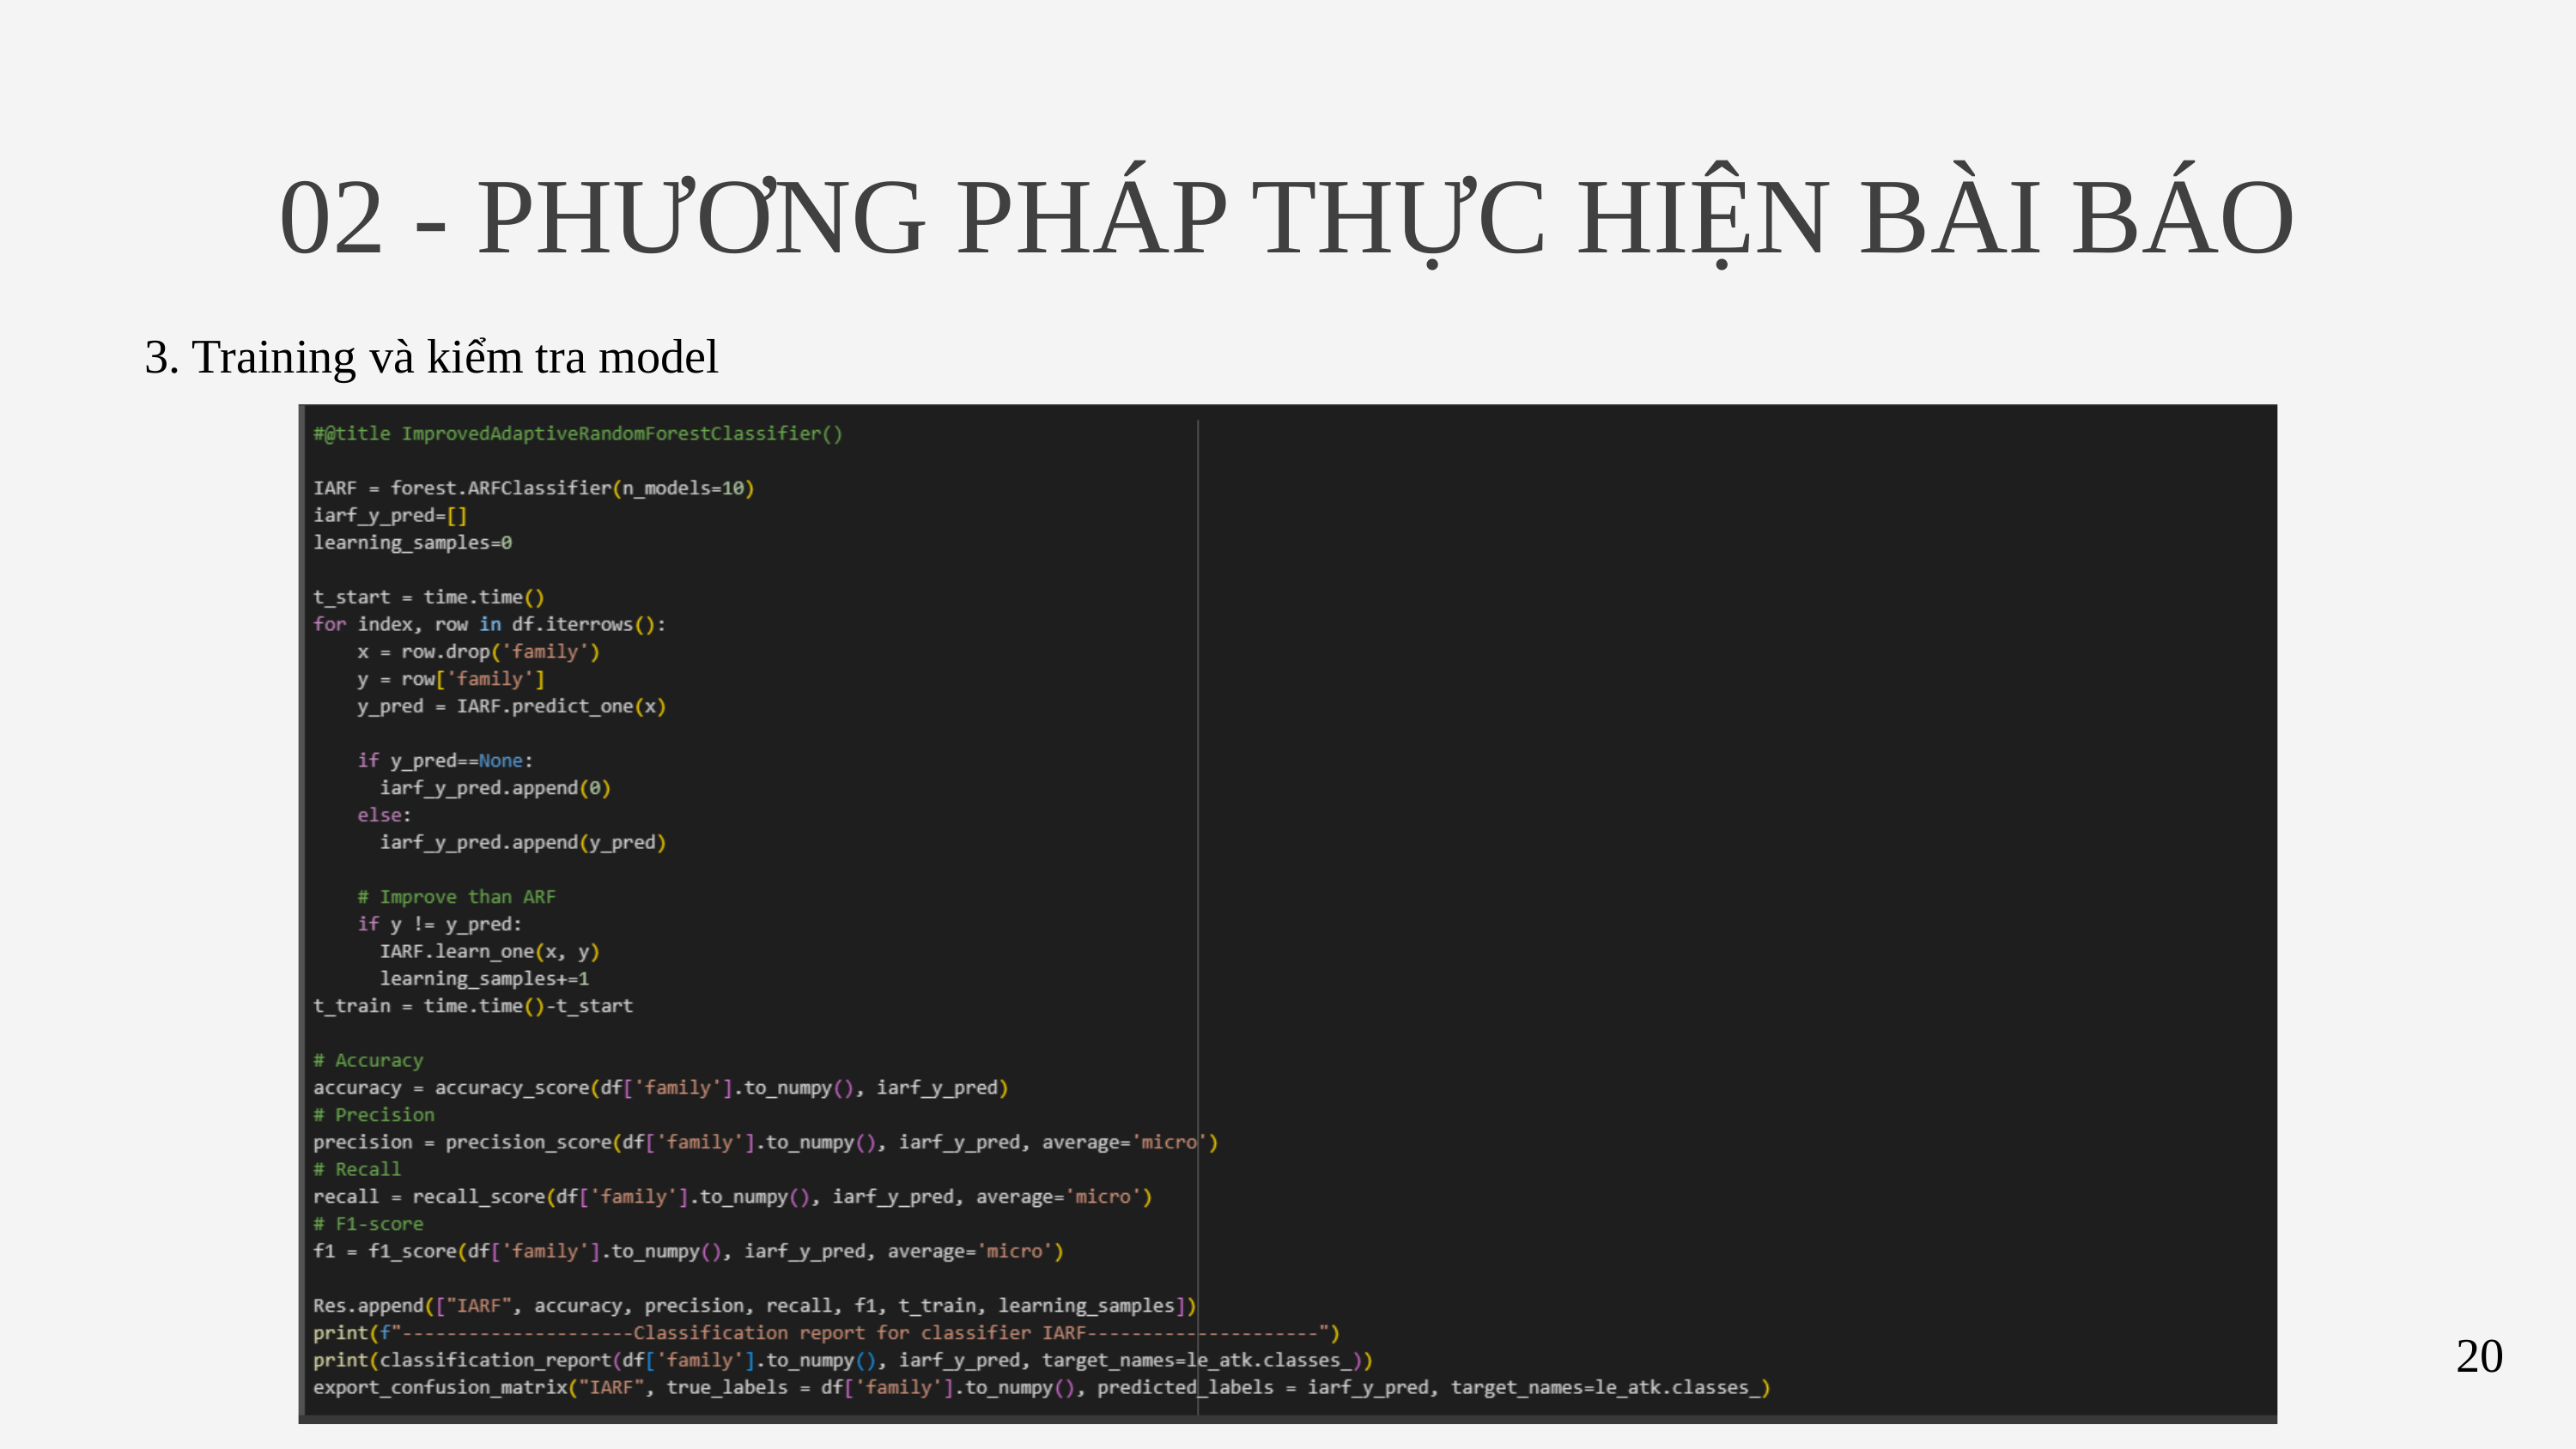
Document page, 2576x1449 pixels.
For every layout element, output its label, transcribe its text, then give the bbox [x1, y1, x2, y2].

text_box 20 [2456, 1323, 2524, 1382]
text_box 3. Training và kiểm tra model [144, 324, 2241, 383]
text_box [298, 404, 2278, 1424]
text_box 02 - PHƯƠNG PHÁP THỰC HIỆN BÀI BÁO [144, 143, 2432, 275]
